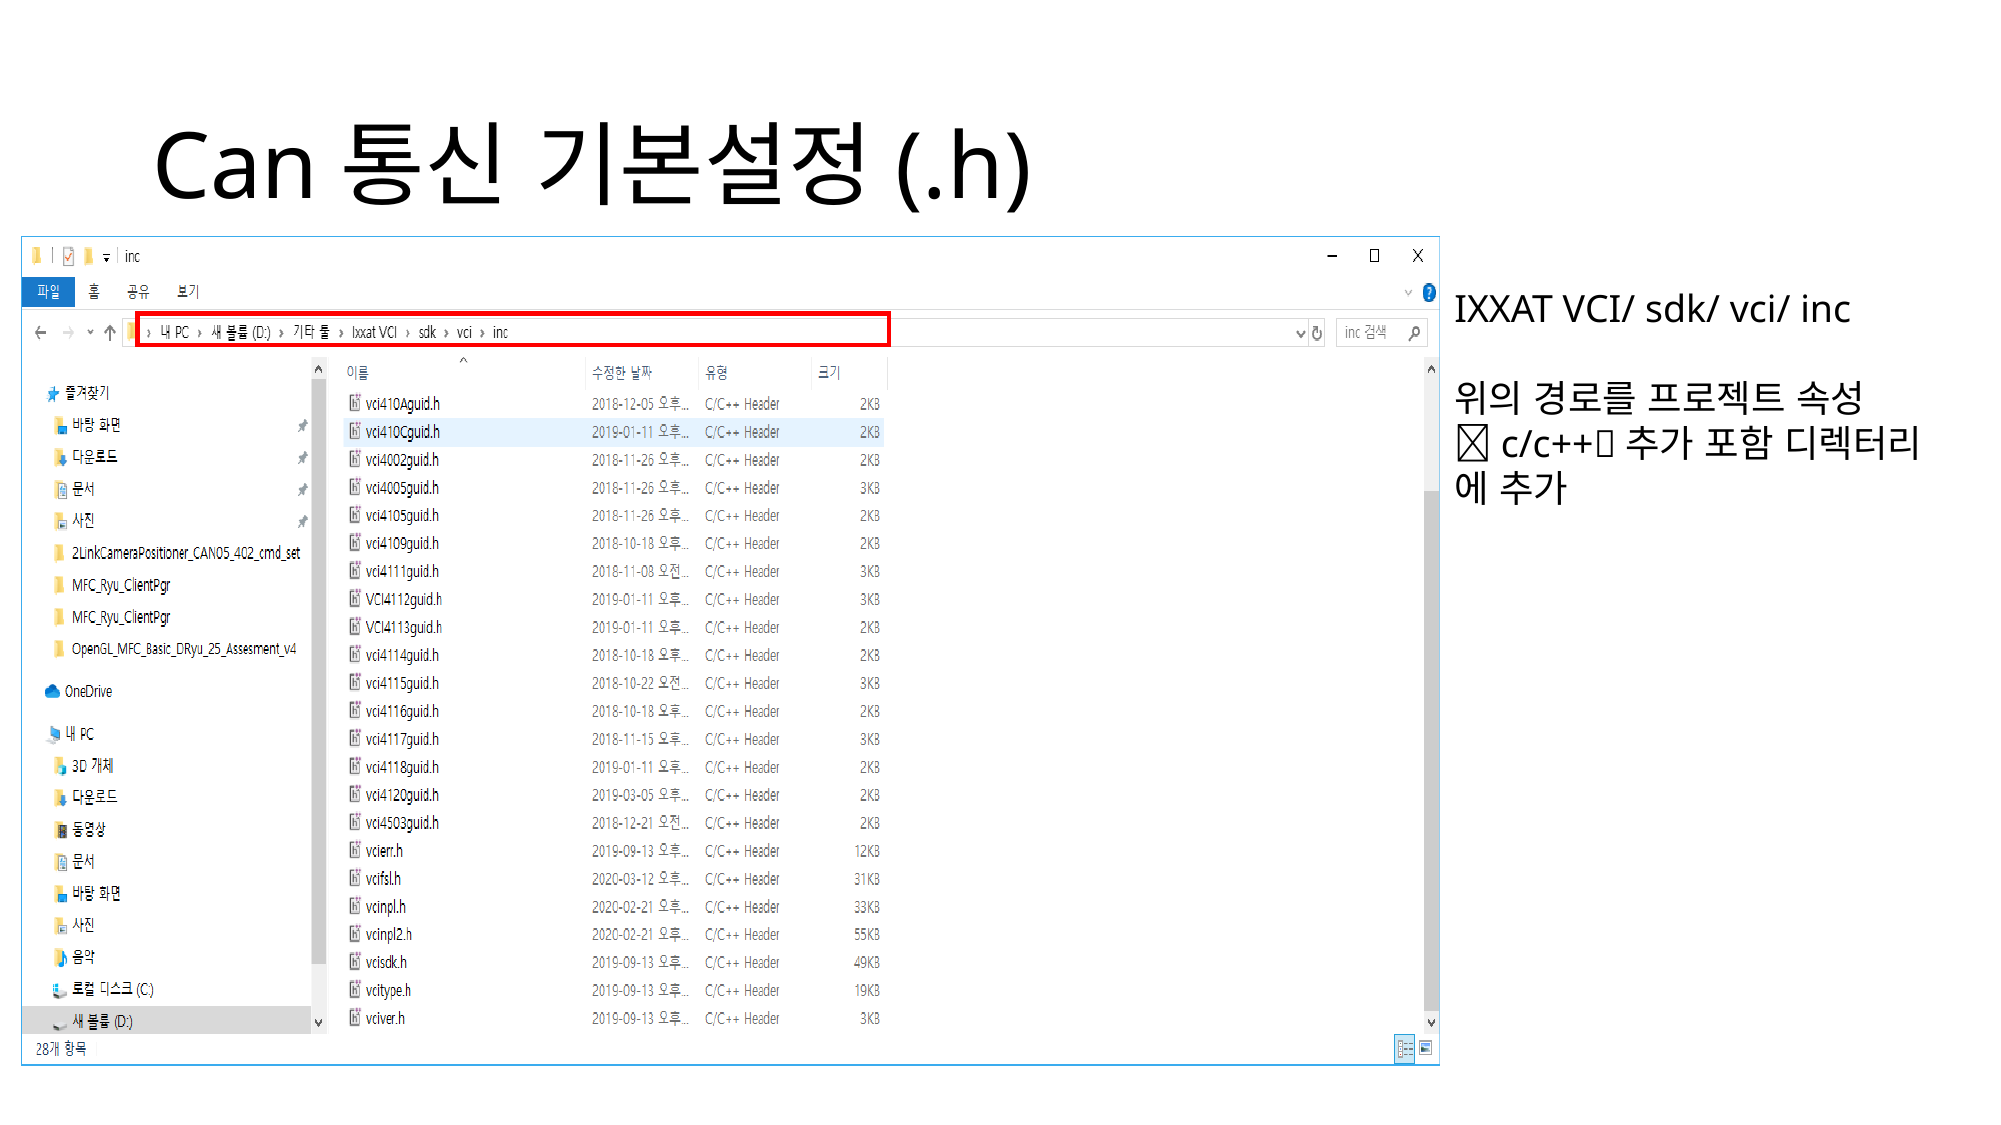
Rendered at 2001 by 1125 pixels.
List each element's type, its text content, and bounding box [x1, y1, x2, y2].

text_box IXXAT VCI/ sdk/ vci/ inc 위의 경로를 프로젝트 속성c/c++추가 포함 디렉터리 에 추가 [1440, 277, 1965, 517]
title Can통신 기본설정(.h) [137, 59, 1863, 277]
picture [20, 236, 1440, 1066]
